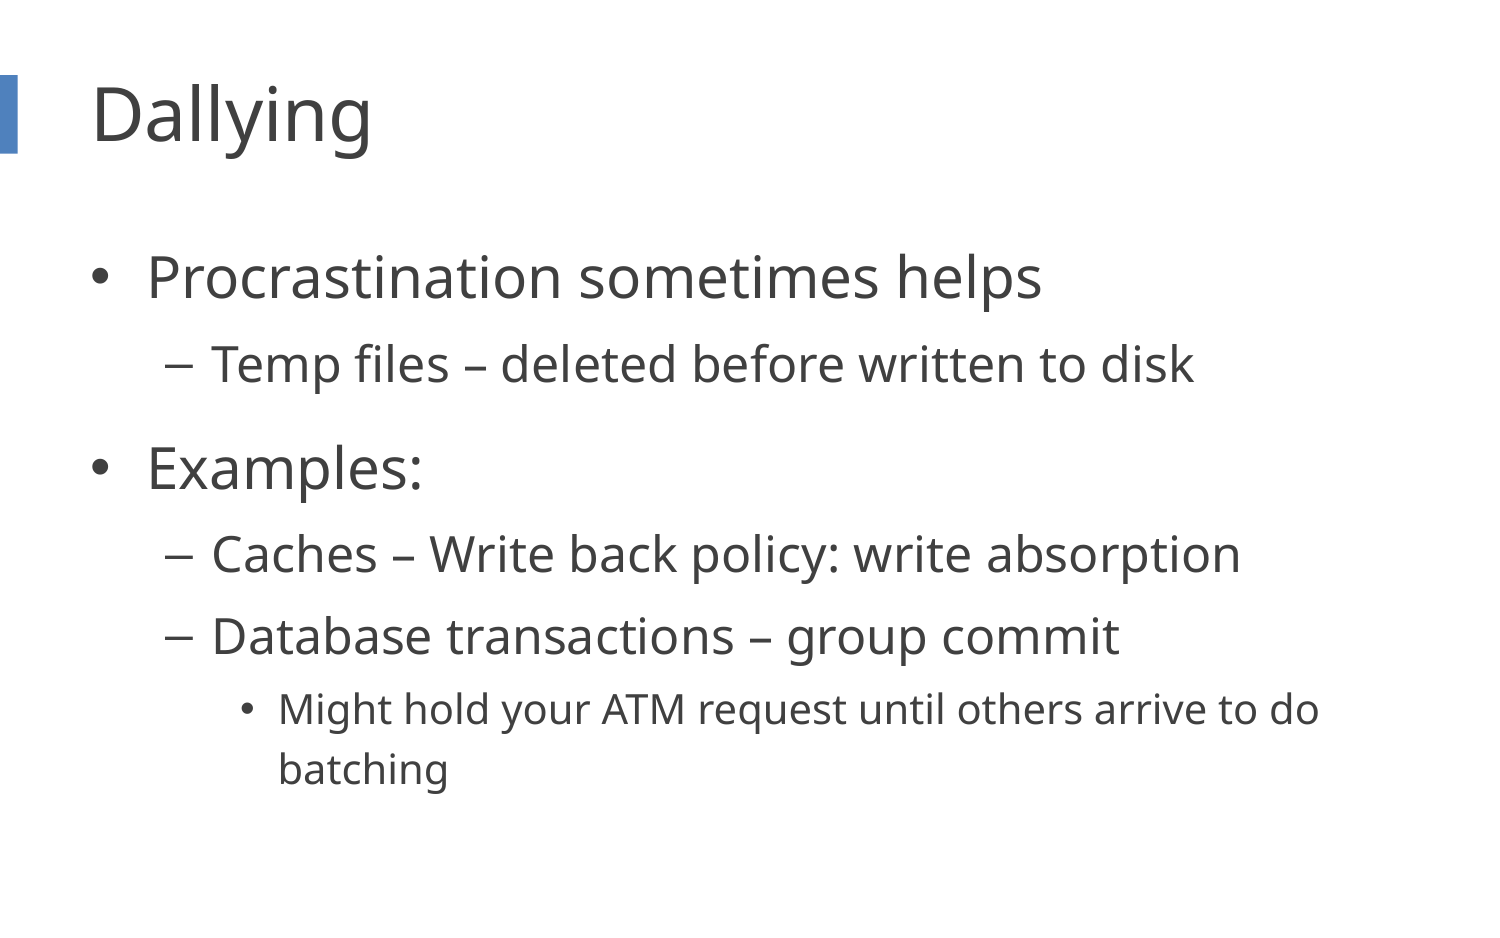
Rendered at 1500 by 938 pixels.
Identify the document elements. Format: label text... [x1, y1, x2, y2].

list Procrastination sometimes helps Temp files – deleted before written to disk Examples: Caches – Write back policy: write absorption Database transactions – group commit Might hold your ATM request until others arrive to do batching [75, 218, 1425, 838]
title Dallying [75, 37, 1425, 186]
